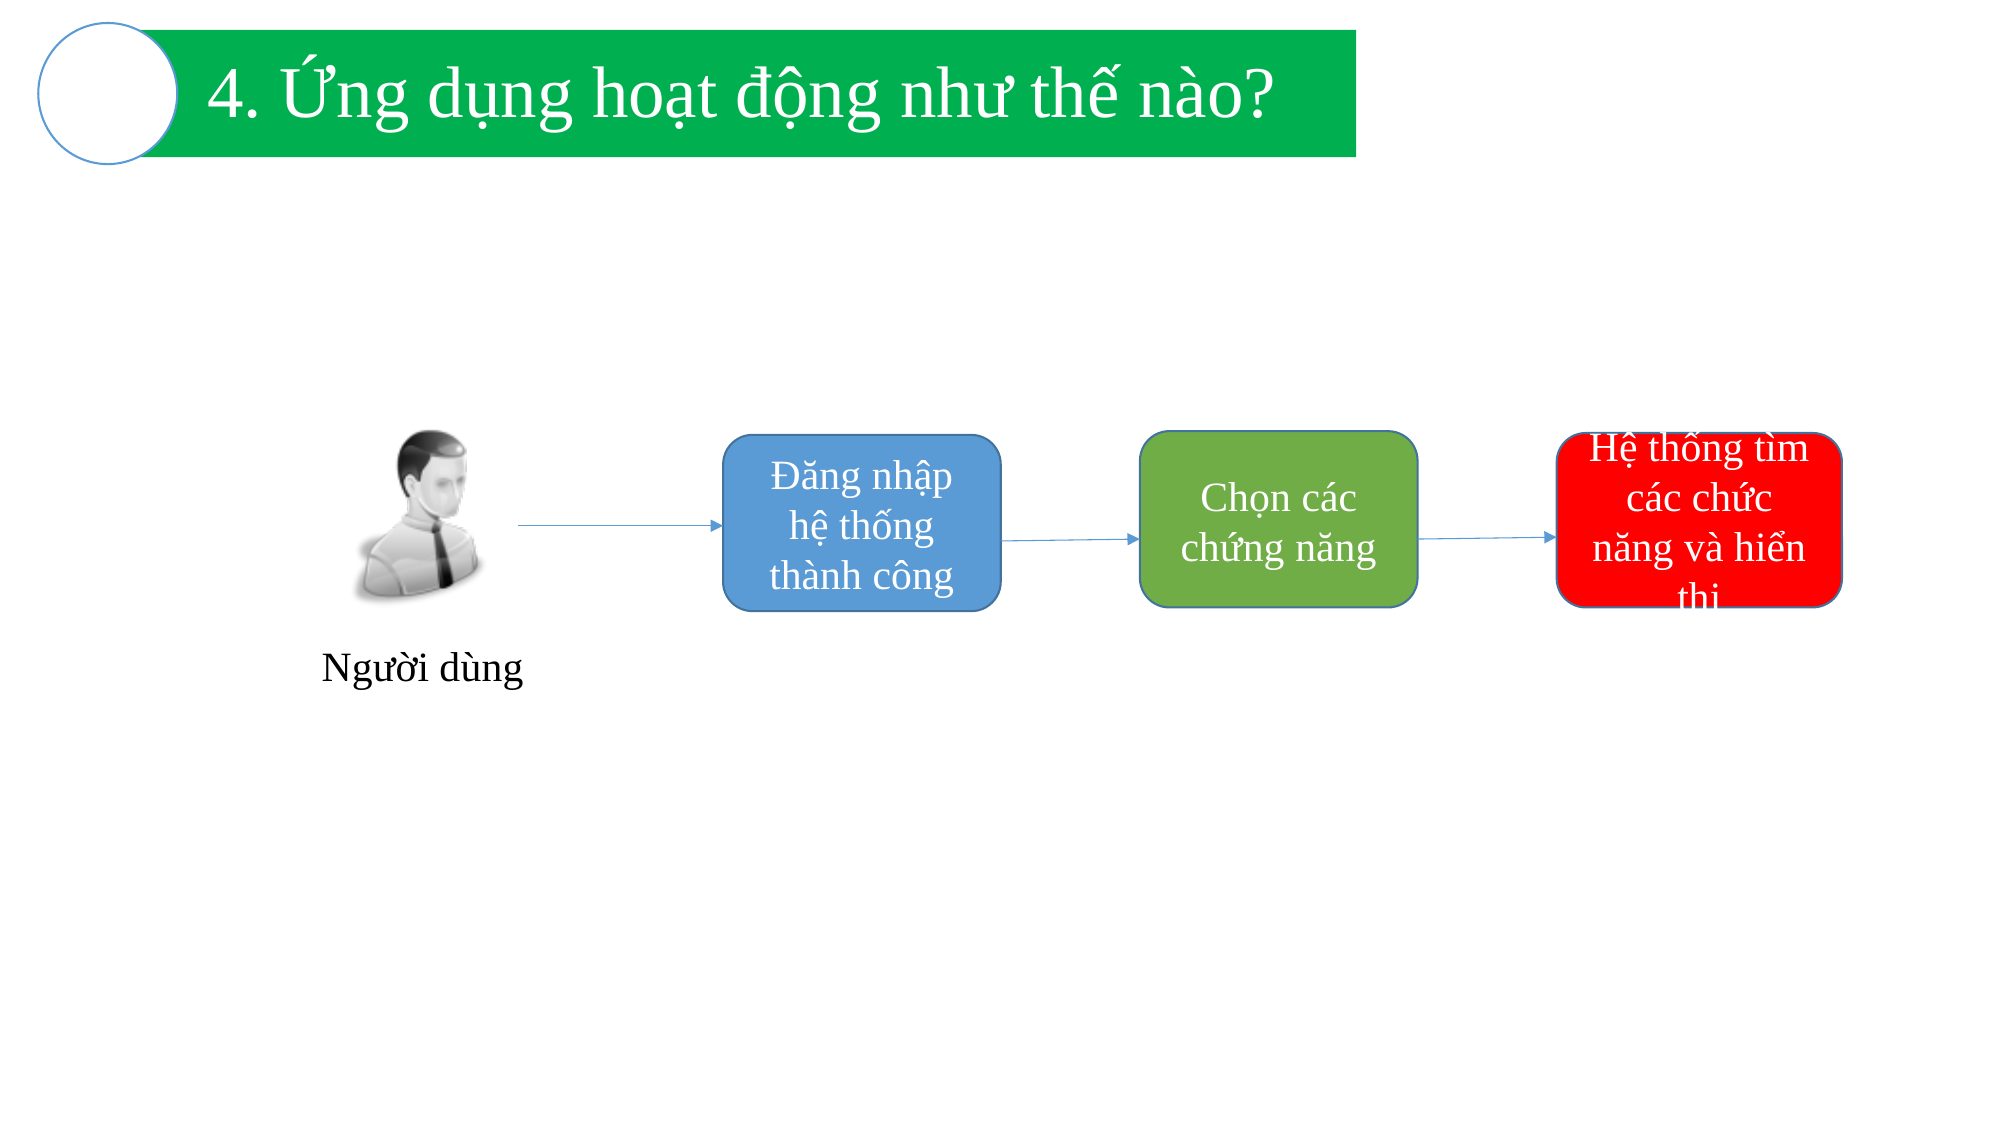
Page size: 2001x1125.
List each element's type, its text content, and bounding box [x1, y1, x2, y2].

text_box Chọn các chứng năng [1138, 430, 1419, 609]
text_box Hệ thống tìm các chức năng và hiển thị [1555, 431, 1844, 609]
picture [331, 425, 514, 608]
text_box Đăng nhập hệ thống thành công [722, 433, 1002, 613]
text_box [118, 29, 1357, 158]
text_box [37, 21, 139, 166]
text_box Người dùng [306, 632, 539, 698]
